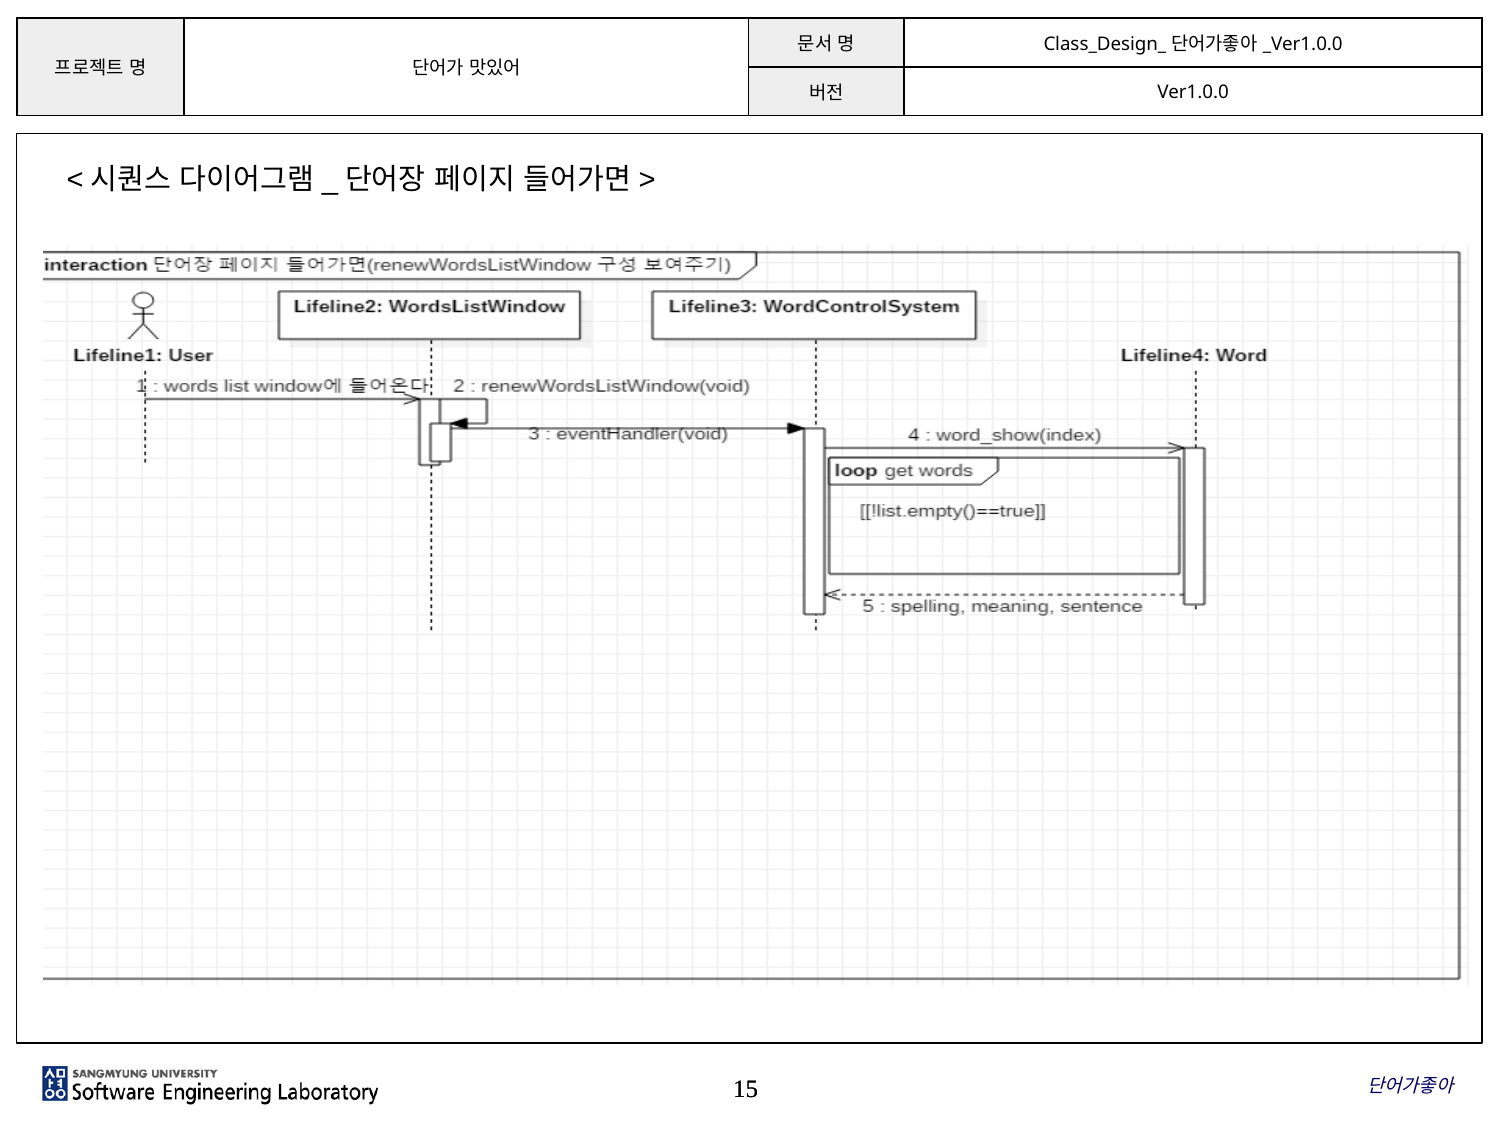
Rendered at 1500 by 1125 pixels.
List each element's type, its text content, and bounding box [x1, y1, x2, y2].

picture [42, 1066, 382, 1106]
footer 단어가좋아 [994, 1060, 1454, 1110]
text_box <시퀀스 다이어그램_단어장 페이지 들어가면> [51, 152, 671, 203]
picture [43, 245, 1469, 985]
